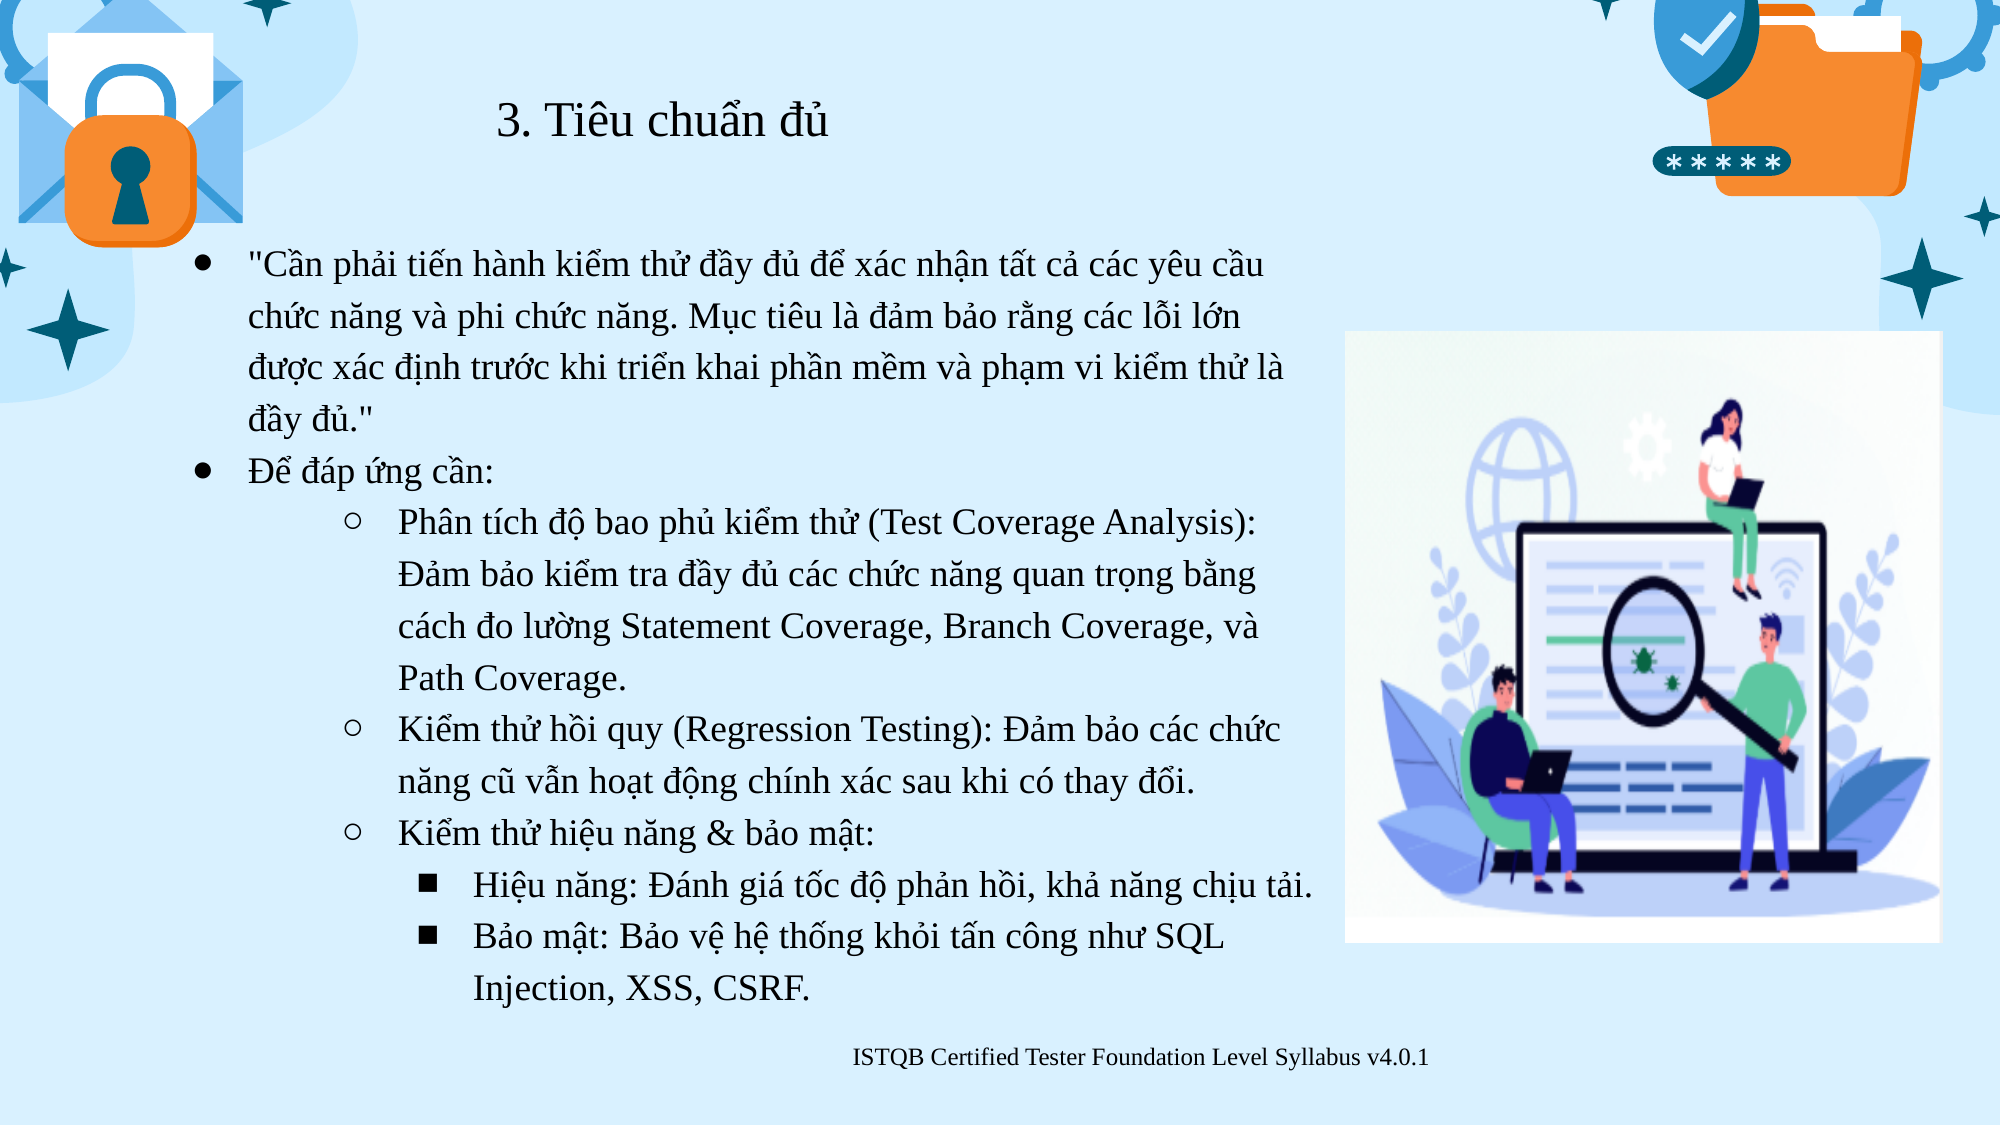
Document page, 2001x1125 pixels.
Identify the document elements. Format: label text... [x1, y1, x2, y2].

text_box "Cần phải tiến hành kiểm thử đầy đủ để xác nhận tất cả các yêu cầu chức năng và phi chức năng. Mục tiêu là đảm bảo rằng các lỗi lớn được xác định trước khi triển khai phần mềm và phạm vi kiểm thử là đầy đủ." Để đáp ứng cần: Phân tích độ bao phủ kiểm thử (Test Coverage Analysis): Đảm bảo kiểm tra đầy đủ các chức năng quan trọng bằng cách đo lường Statement Coverage, Branch Coverage, và Path Coverage. Kiểm thử hồi quy (Regression Testing): Đảm bảo các chức năng cũ vẫn hoạt động chính xác sau khi có thay đổi. Kiểm thử hiệu năng & bảo mật: Hiệu năng: Đánh giá tốc độ phản hồi, khả năng chịu tải. Bảo mật: Bảo vệ hệ thống khỏi tấn công như SQL Injection, XSS, CSRF. [157, 217, 1336, 1024]
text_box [0, 0, 292, 372]
picture [1345, 331, 1943, 943]
text_box 3. Tiêu chuẩn đủ [481, 71, 974, 162]
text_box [1581, 0, 2000, 321]
text_box ISTQB Certified Tester Foundation Level Syllabus v4.0.1 [837, 1025, 1473, 1085]
